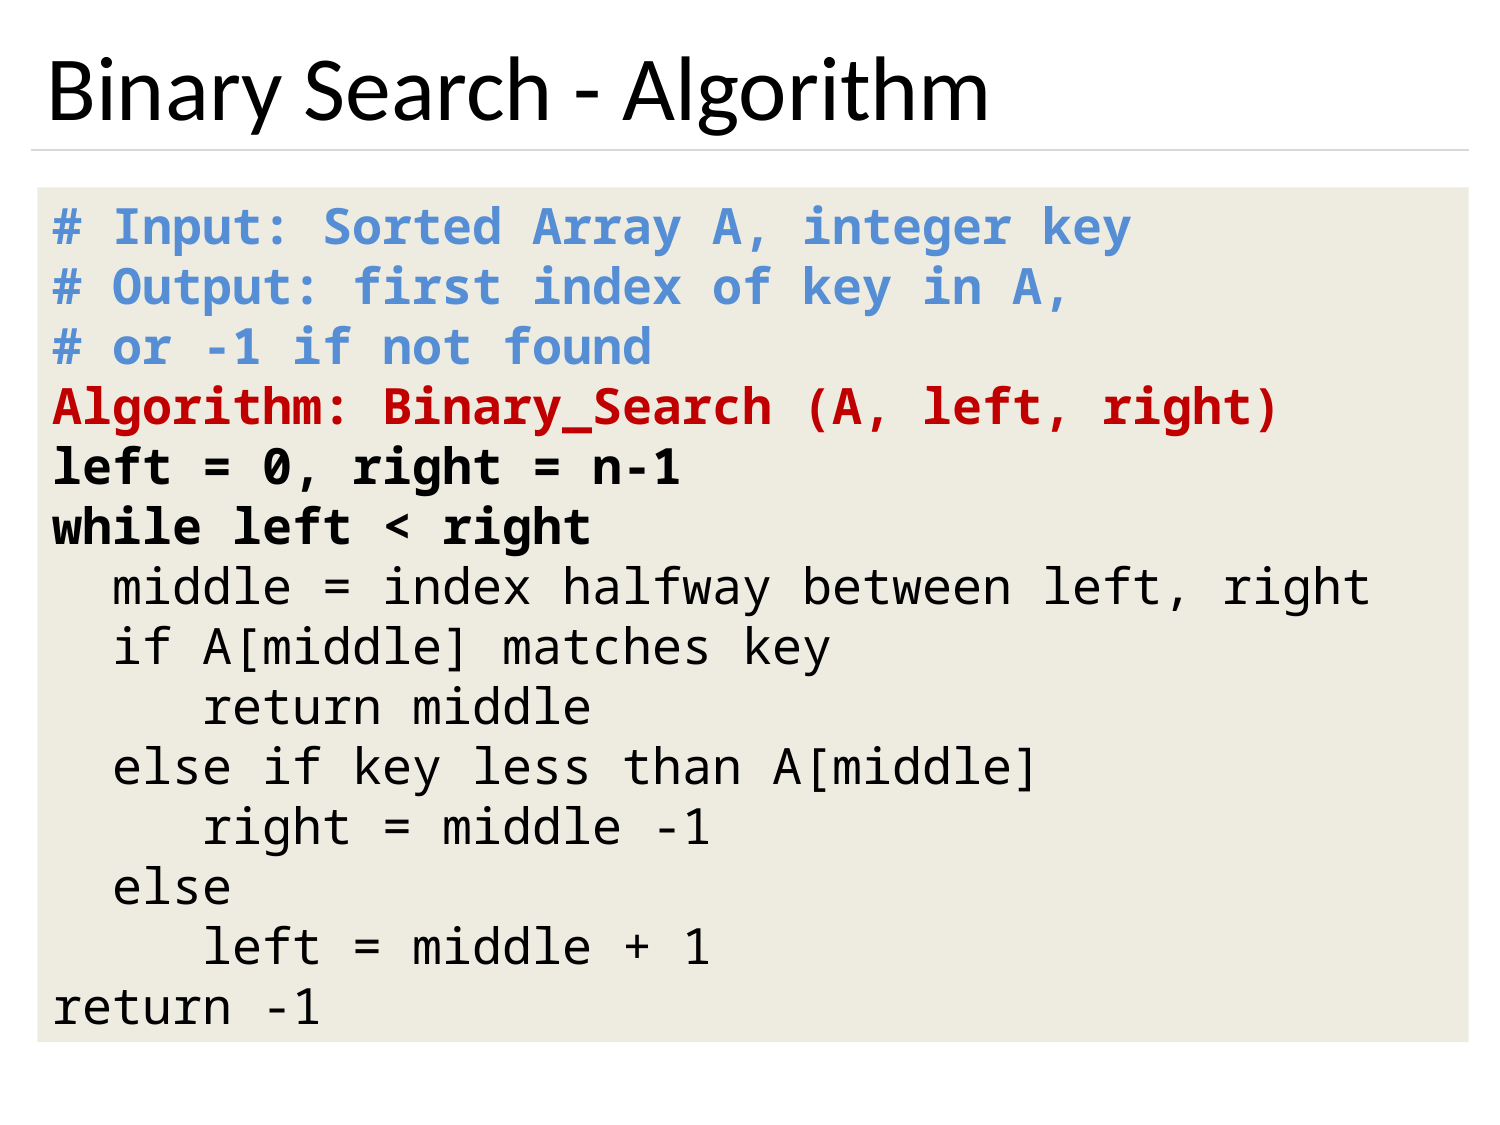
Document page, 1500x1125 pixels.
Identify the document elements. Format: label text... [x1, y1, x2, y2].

title Binary Search - Algorithm [31, 17, 1469, 150]
text_box # Input: Sorted Array A, integer key # Output: first index of key in A, # or -1 if not found Algorithm: Binary_Search (A, left, right) left = 0, right = n-1 while left < right middle = index halfway between left, right if A[middle] matches key return middle else if key less than A[middle] right = middle -1 else left = middle + 1 return -1 [37, 187, 1469, 1043]
